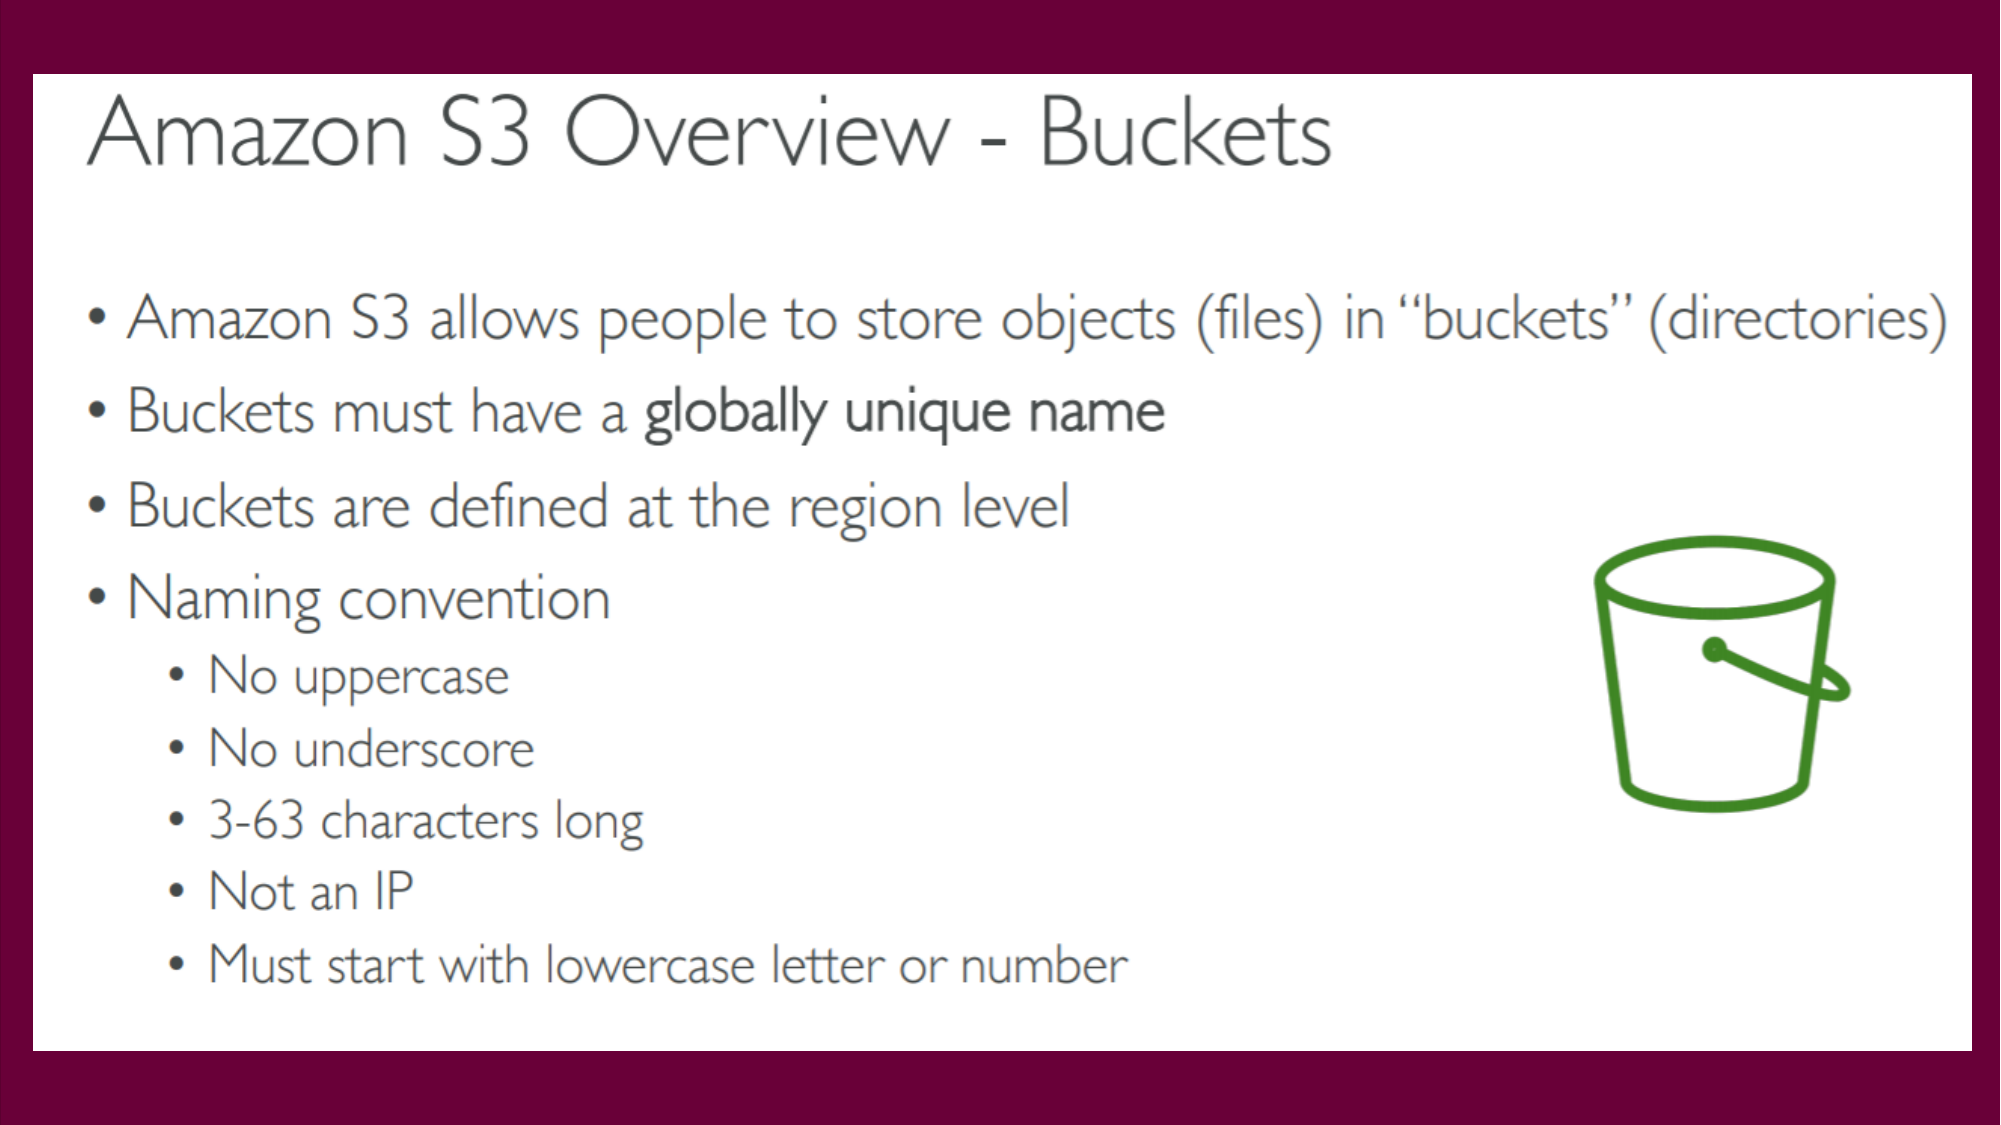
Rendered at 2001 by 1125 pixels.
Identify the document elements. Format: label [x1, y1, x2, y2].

picture [33, 74, 1972, 1051]
text_box [0, 0, 2000, 1125]
